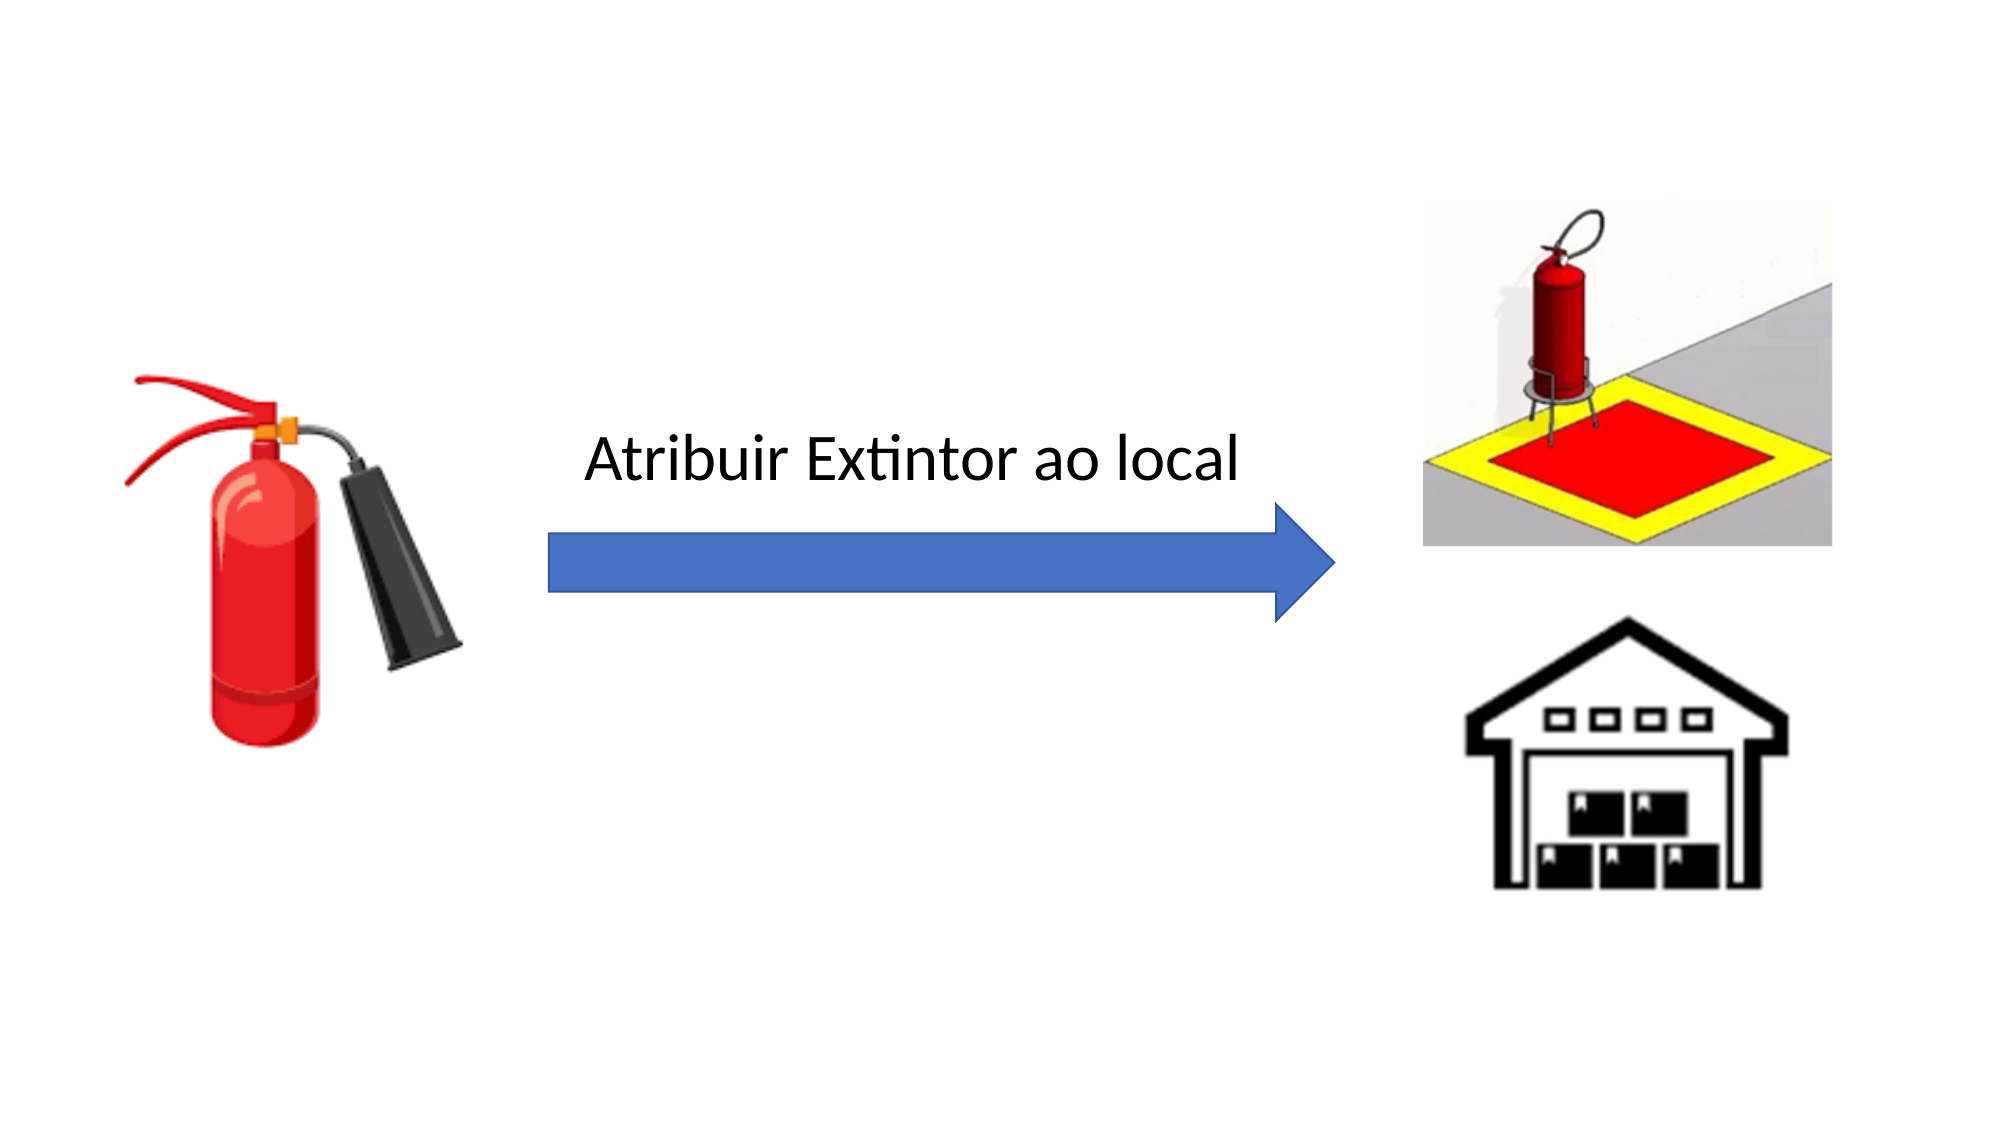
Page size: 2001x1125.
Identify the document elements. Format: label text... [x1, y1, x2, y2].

text_box [576, 501, 1336, 624]
picture [1443, 610, 1814, 921]
picture [13, 280, 576, 844]
picture [1423, 198, 1834, 548]
text_box Atribuir Extintor ao local [576, 406, 1277, 501]
